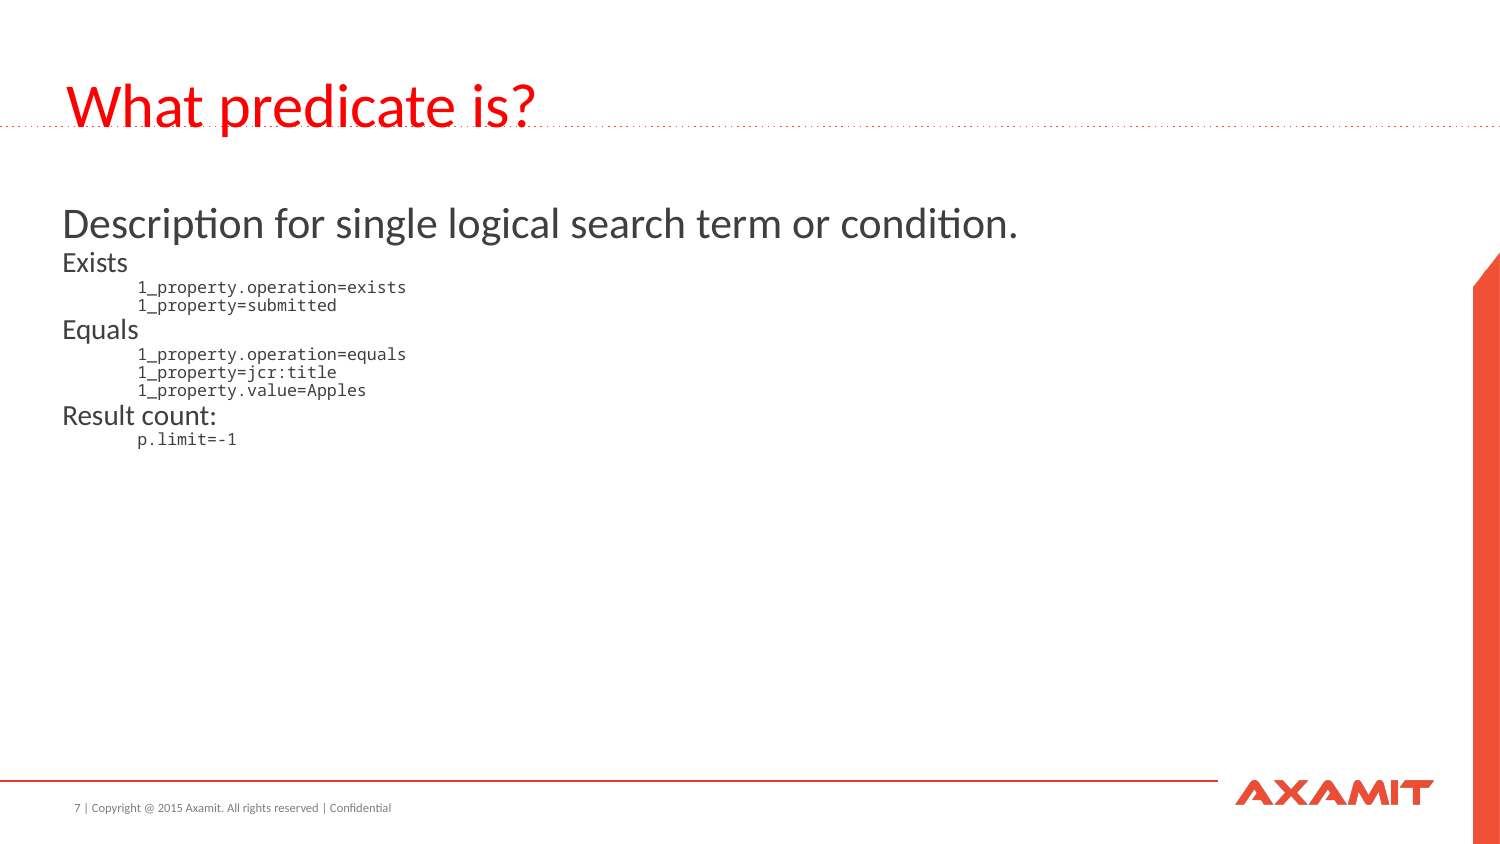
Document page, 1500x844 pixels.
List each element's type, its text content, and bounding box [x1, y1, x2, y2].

picture [1235, 780, 1434, 805]
title What predicate is? [51, 72, 1449, 167]
list Description for single logical search term or condition. Exists 1_property.operation=exists 1_property=submitted Equals 1_property.operation=equals 1_property=jcr:title 1_property.value=Apples Result count: p.limit=-1 [51, 189, 1449, 750]
picture [1473, 252, 1500, 844]
